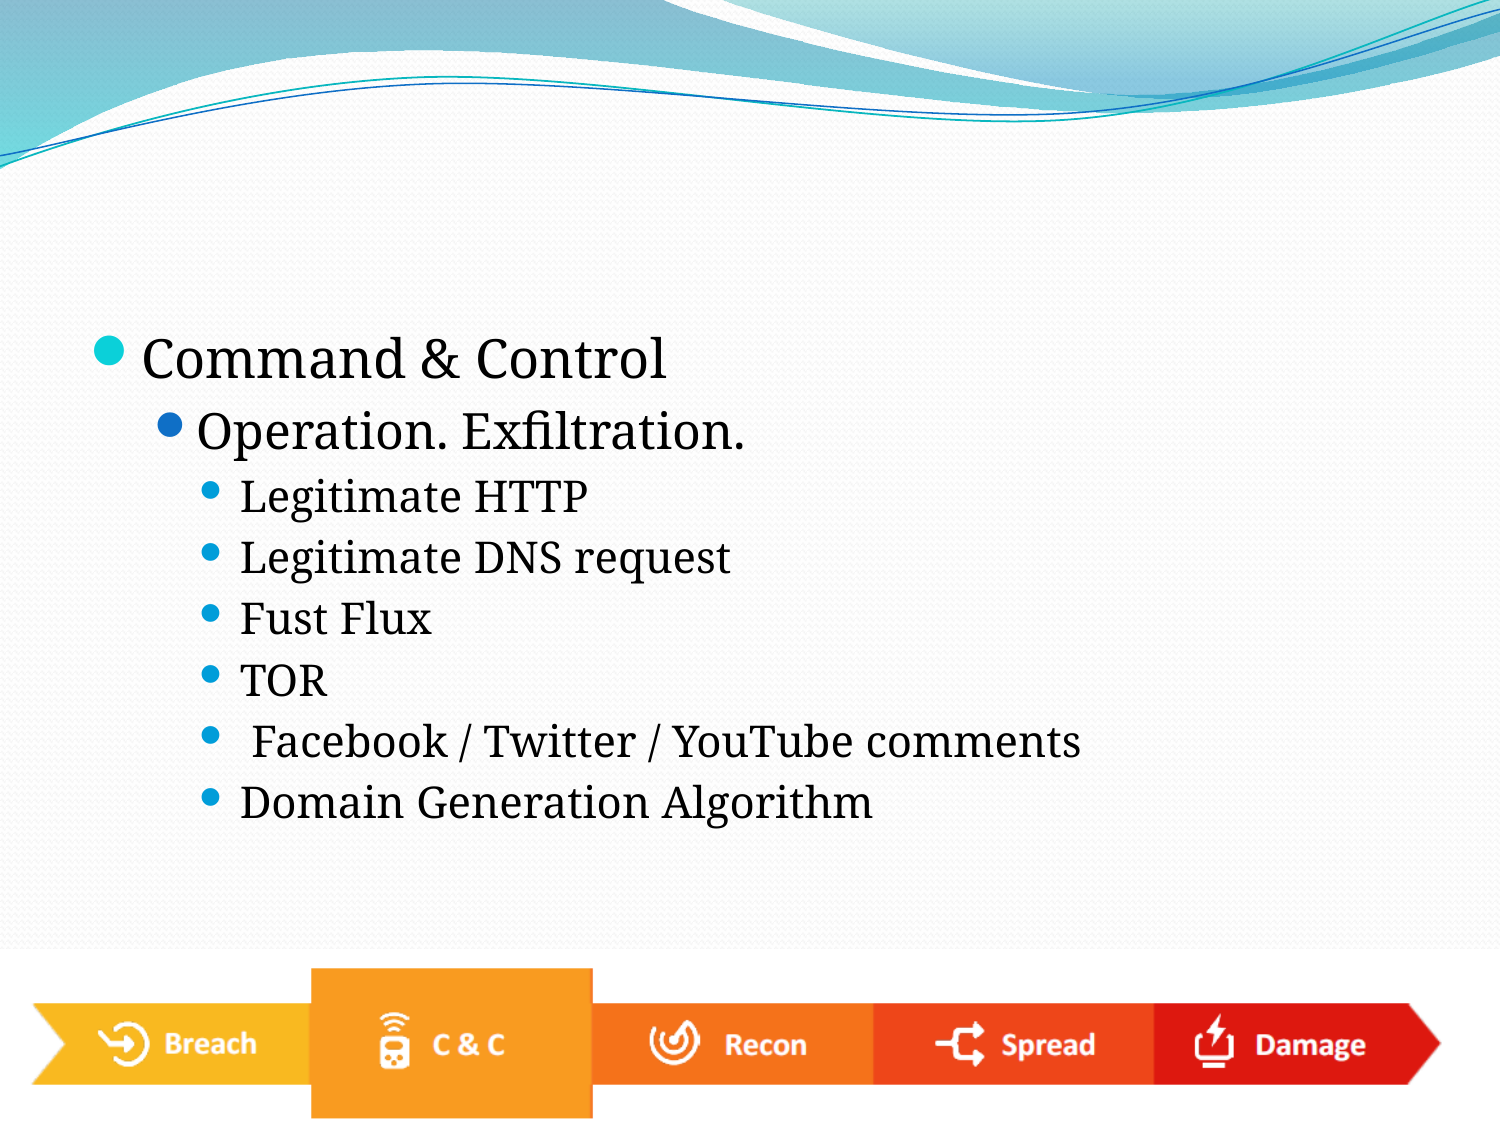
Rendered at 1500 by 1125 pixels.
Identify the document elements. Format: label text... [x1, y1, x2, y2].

picture [0, 949, 1500, 1125]
list Command & Control Operation. Exfiltration. Legitimate HTTP Legitimate DNS request Fust Flux TOR Facebook / Twitter / YouTube comments Domain Generation Algorithm [75, 317, 1425, 948]
